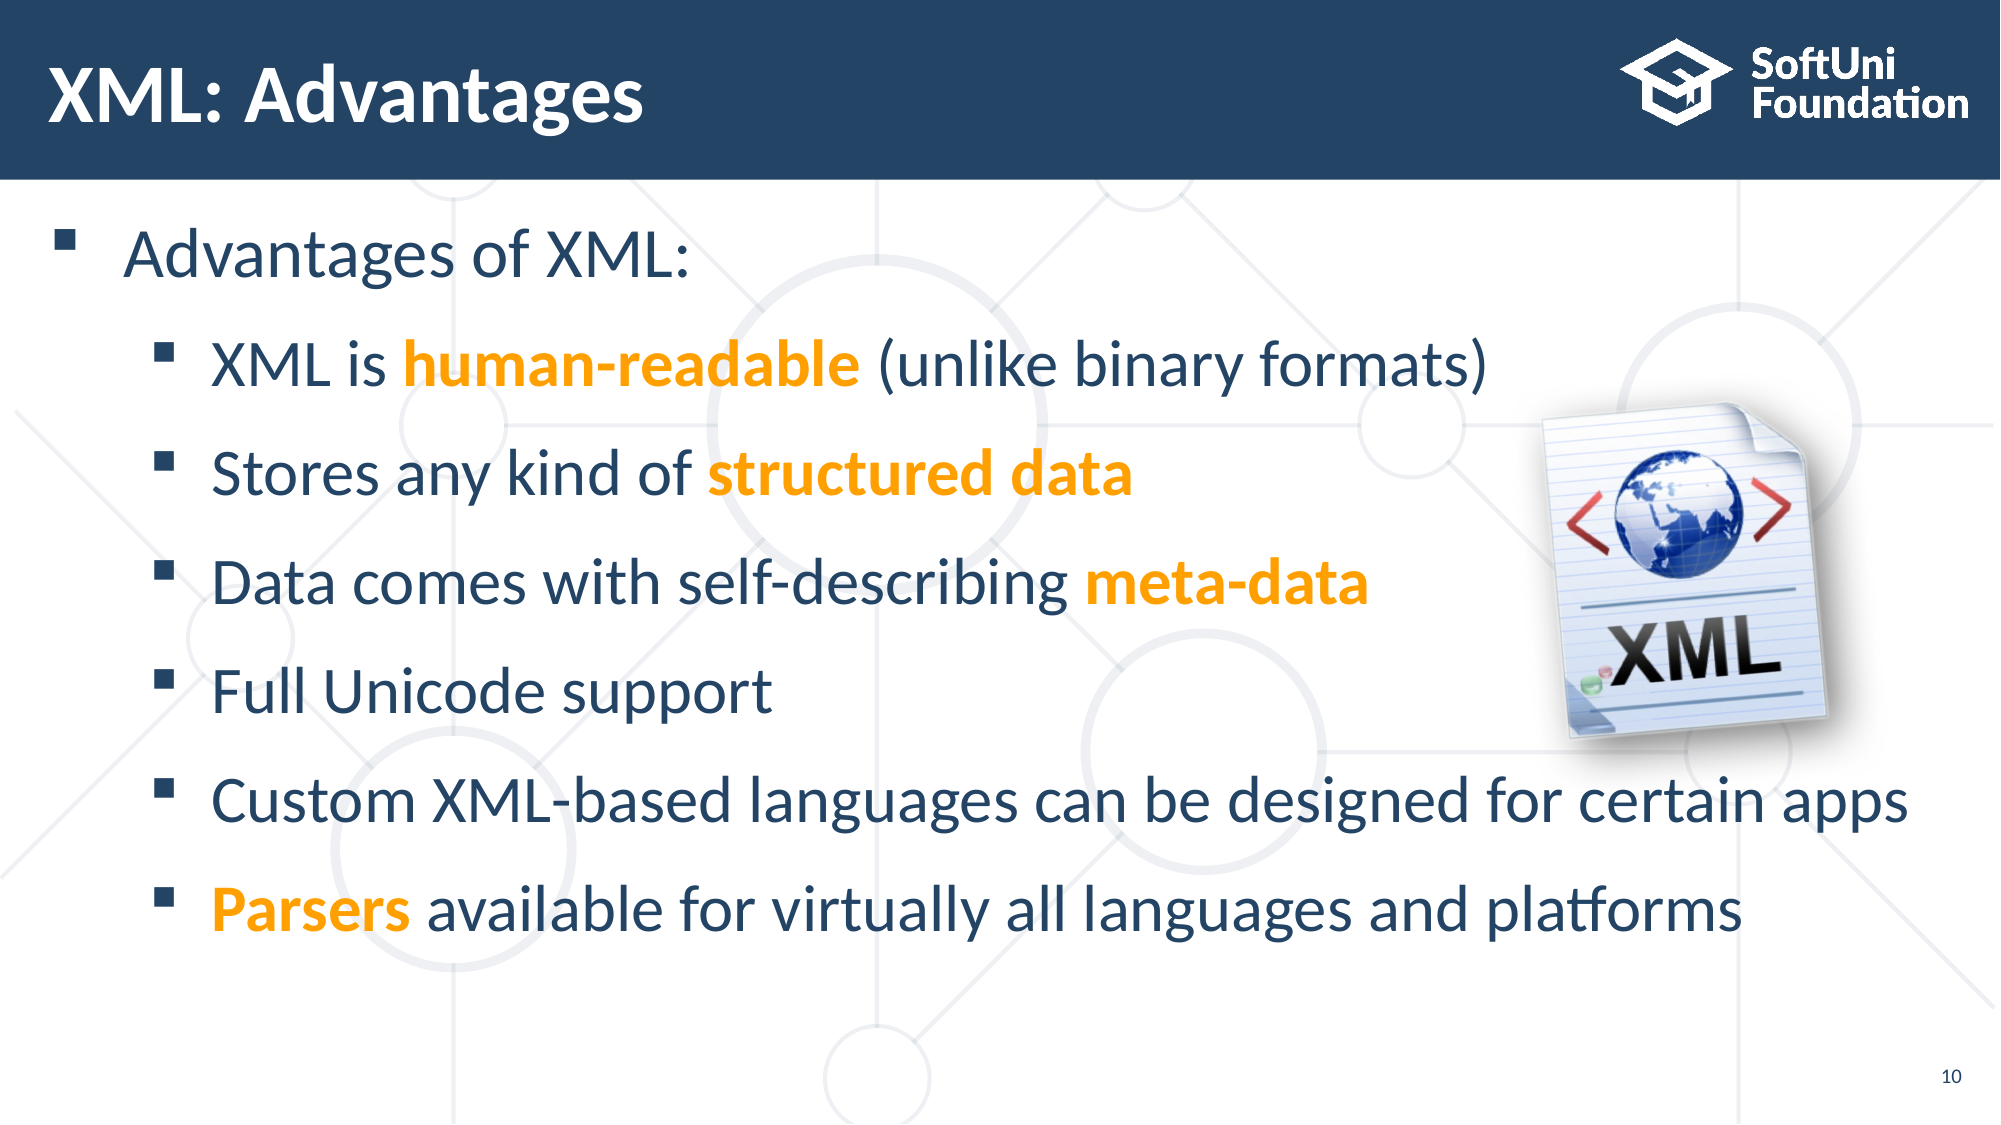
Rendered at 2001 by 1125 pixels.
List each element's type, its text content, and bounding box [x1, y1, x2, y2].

picture [1539, 394, 1829, 741]
slide_number 10 [1897, 1049, 1968, 1101]
picture [1619, 38, 1968, 126]
title XML: Advantages [31, 16, 1591, 162]
list Advantages of XML: XML is human-readable (unlike binary formats) Stores any kind of structured data Data comes with self-describing meta-data Full Unicode support Custom XML-based languages can be designed for certain apps Parsers available for virtually all languages and platforms [31, 196, 1970, 1050]
